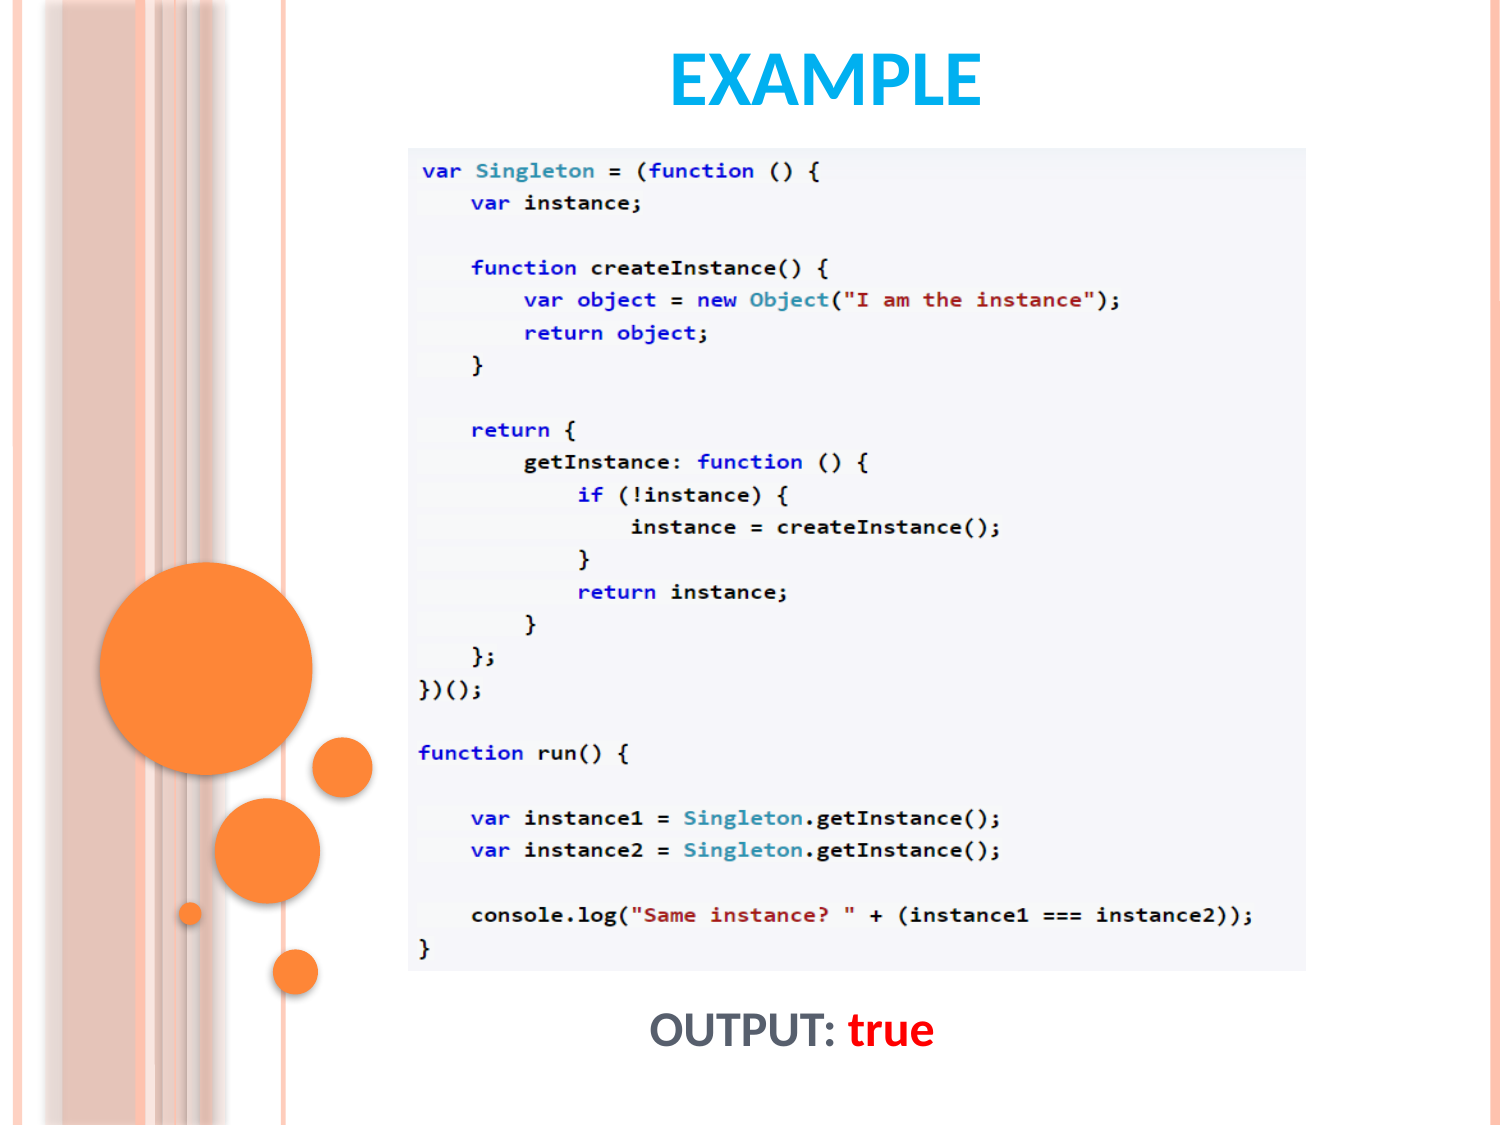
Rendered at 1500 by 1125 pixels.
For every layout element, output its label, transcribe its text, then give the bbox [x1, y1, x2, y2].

subtitle OUTPUT: true [634, 988, 1046, 1083]
title Example [277, 19, 1376, 130]
picture [407, 148, 1306, 972]
